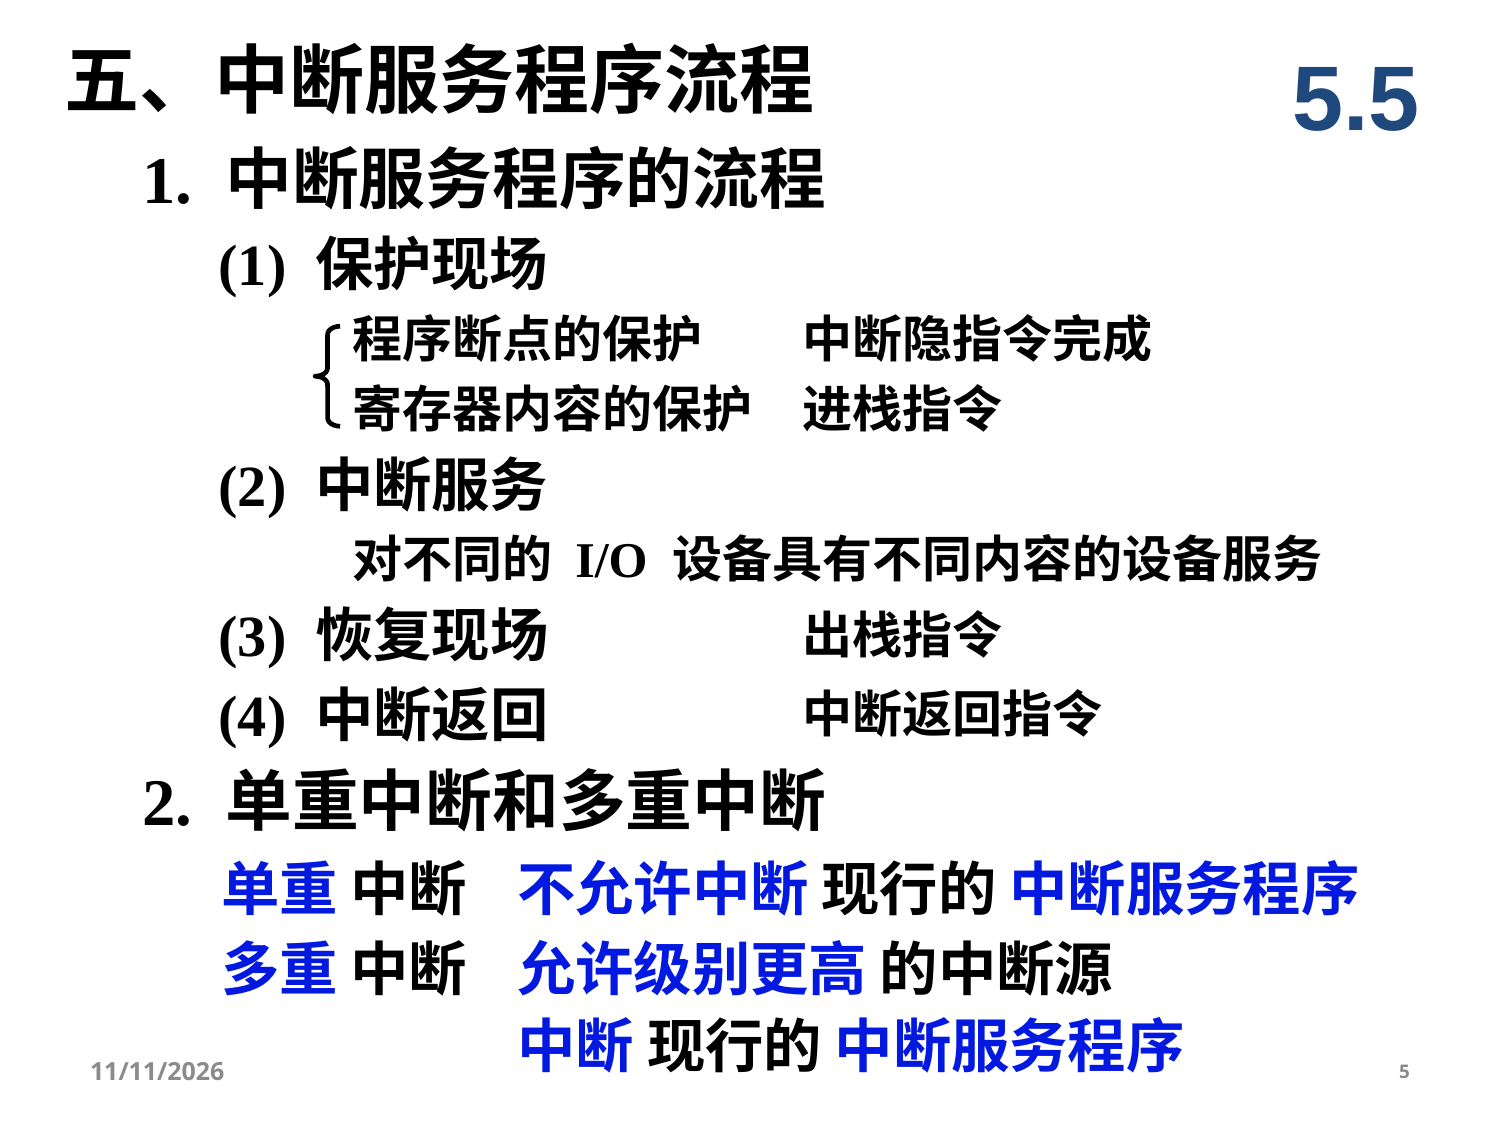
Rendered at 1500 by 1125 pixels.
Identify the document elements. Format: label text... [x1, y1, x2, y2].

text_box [203, 844, 486, 1012]
text_box 2. 单重中断和多重中断 [127, 751, 991, 846]
text_box 不允许中断 现行的 中断服务程序 [502, 844, 1478, 930]
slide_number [75, 1042, 425, 1103]
text_box (4) 中断返回 [203, 670, 641, 751]
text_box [337, 299, 850, 446]
slide_number 5 [1074, 1042, 1425, 1103]
text_box (2) 中断服务 [203, 440, 665, 526]
text_box 对不同的 I/O 设备具有不同内容的设备服务 [337, 520, 1428, 596]
text_box 出栈指令 [787, 596, 1165, 671]
text_box [315, 328, 332, 425]
text_box 5.5 [1262, 24, 1450, 163]
text_box 中断返回指令 [787, 674, 1228, 750]
text_box 五、中断服务程序流程 [49, 24, 953, 130]
text_box 进栈指令 [855, 370, 1103, 445]
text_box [502, 924, 1328, 1087]
text_box (3) 恢复现场 [203, 590, 641, 670]
text_box 1. 中断服务程序的流程 [127, 129, 928, 225]
text_box 中断隐指令完成 [852, 300, 1240, 375]
text_box (1) 保护现场 [203, 220, 728, 305]
